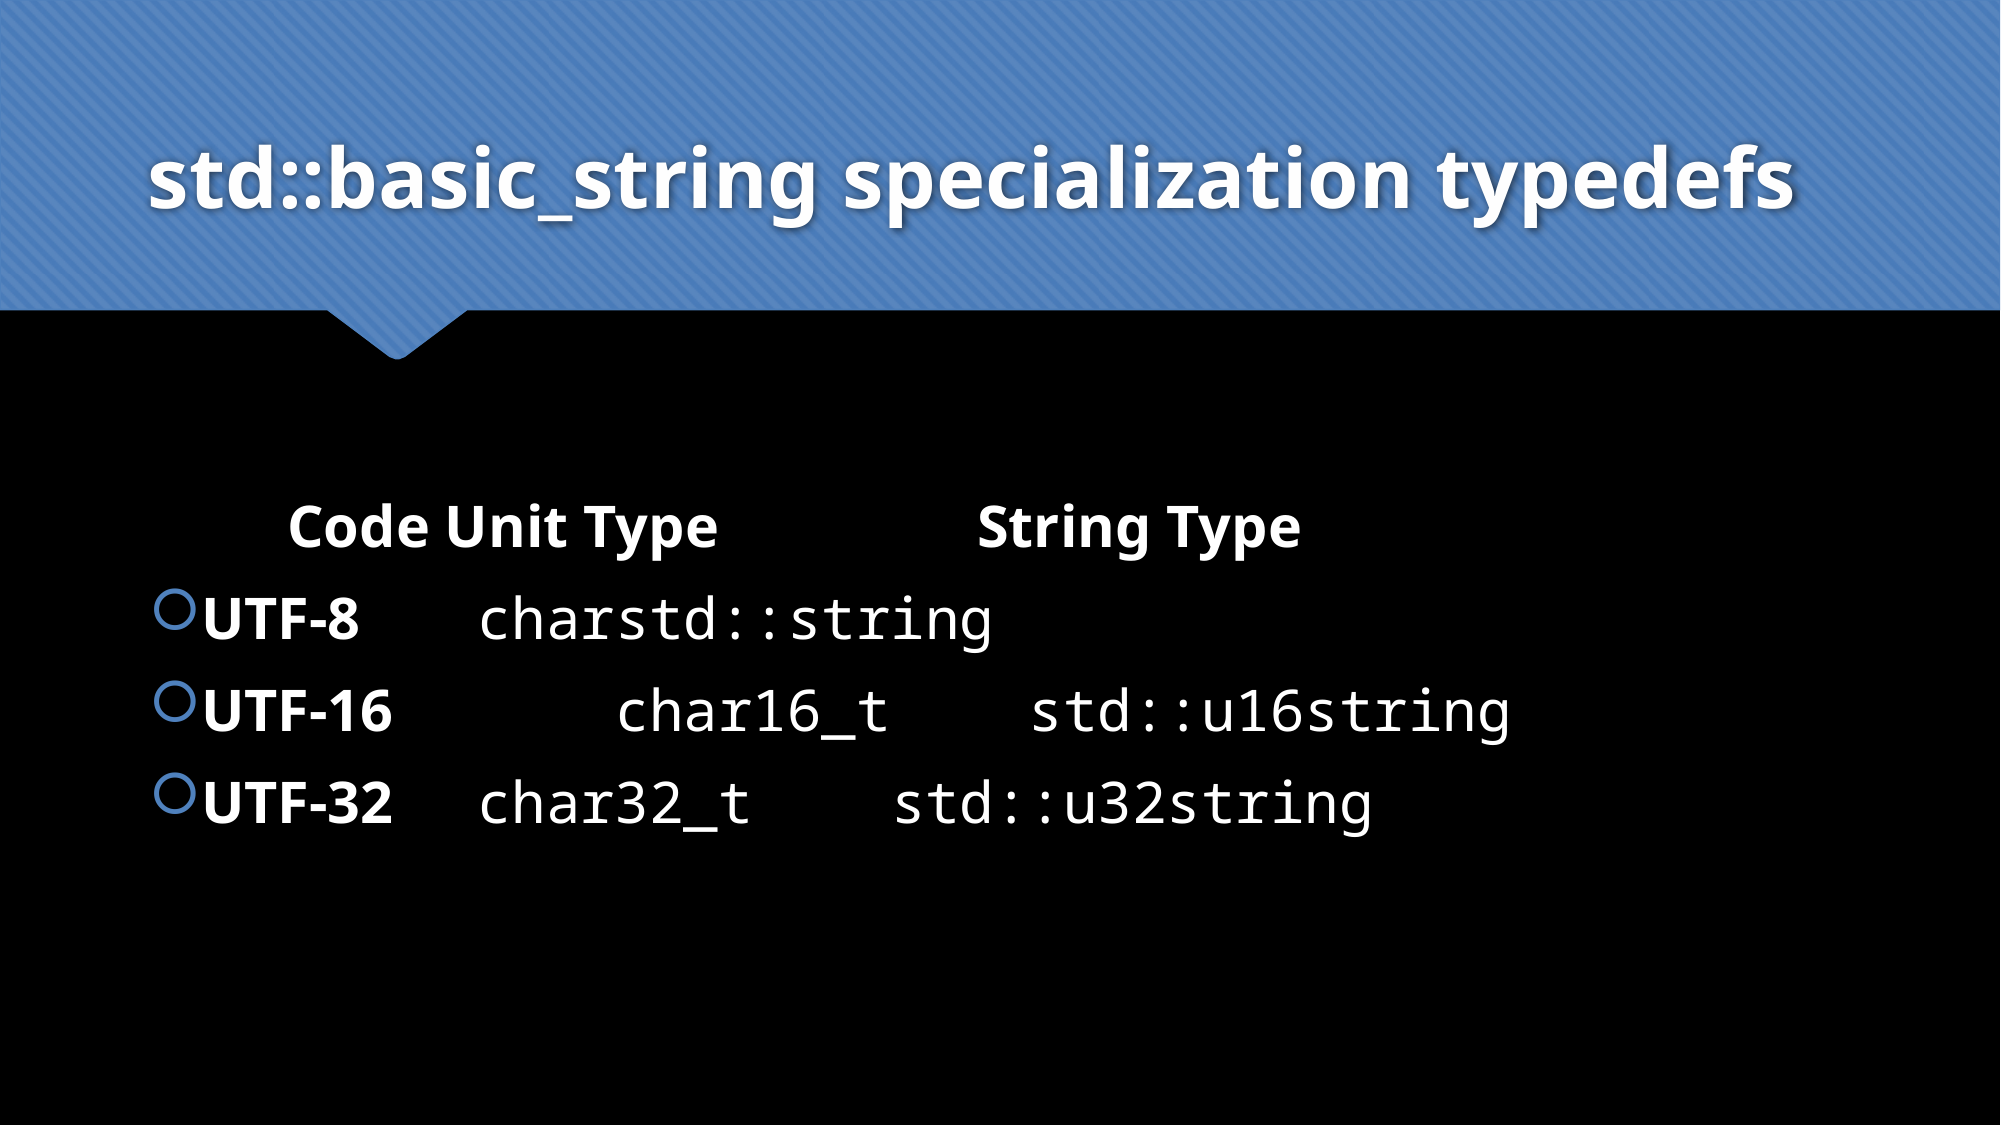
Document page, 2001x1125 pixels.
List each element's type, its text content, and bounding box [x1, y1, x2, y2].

list Code Unit Type String Type UTF-8 char std::string UTF-16 char16_t std::u16string UTF-32 char32_t std::u32string [134, 364, 1866, 962]
title std::basic_string specialization typedefs [132, 73, 1868, 233]
